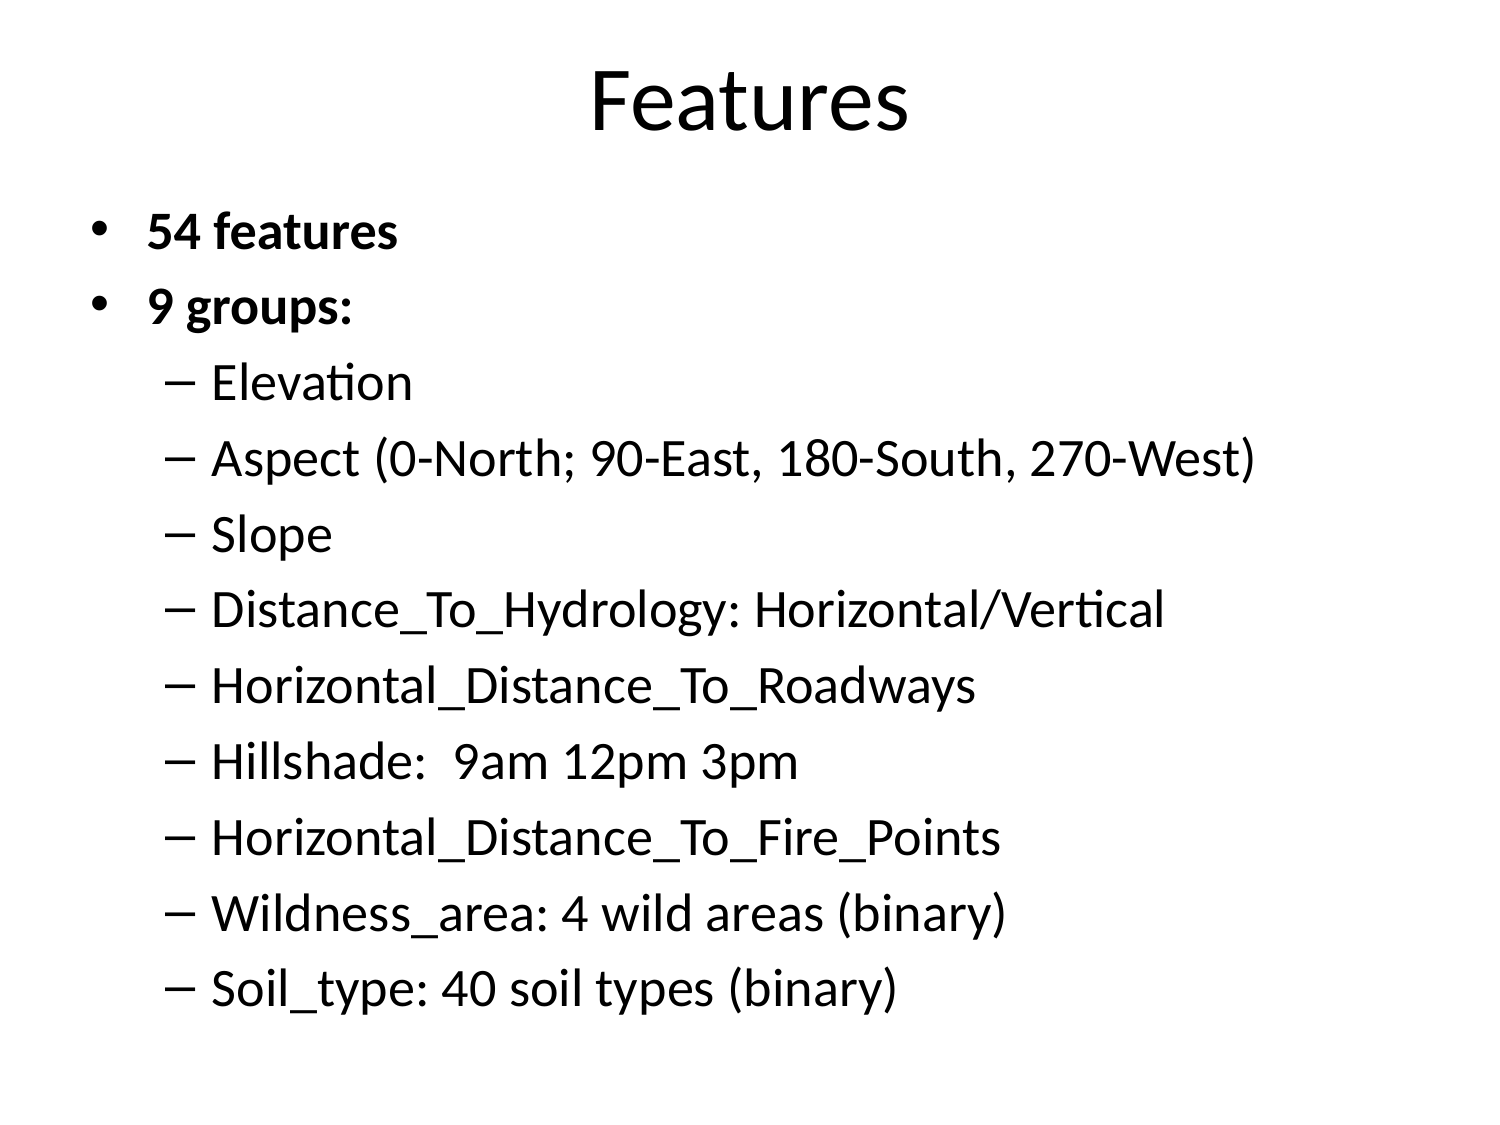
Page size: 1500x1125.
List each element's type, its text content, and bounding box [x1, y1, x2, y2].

list 54 features 9 groups: Elevation Aspect (0-North; 90-East, 180-South, 270-West) Slope Distance_To_Hydrology: Horizontal/Vertical Horizontal_Distance_To_Roadways Hillshade: 9am 12pm 3pm Horizontal_Distance_To_Fire_Points Wildness_area: 4 wild areas (binary) Soil_type: 40 soil types (binary) [75, 187, 1425, 1063]
title Features [75, 0, 1425, 187]
